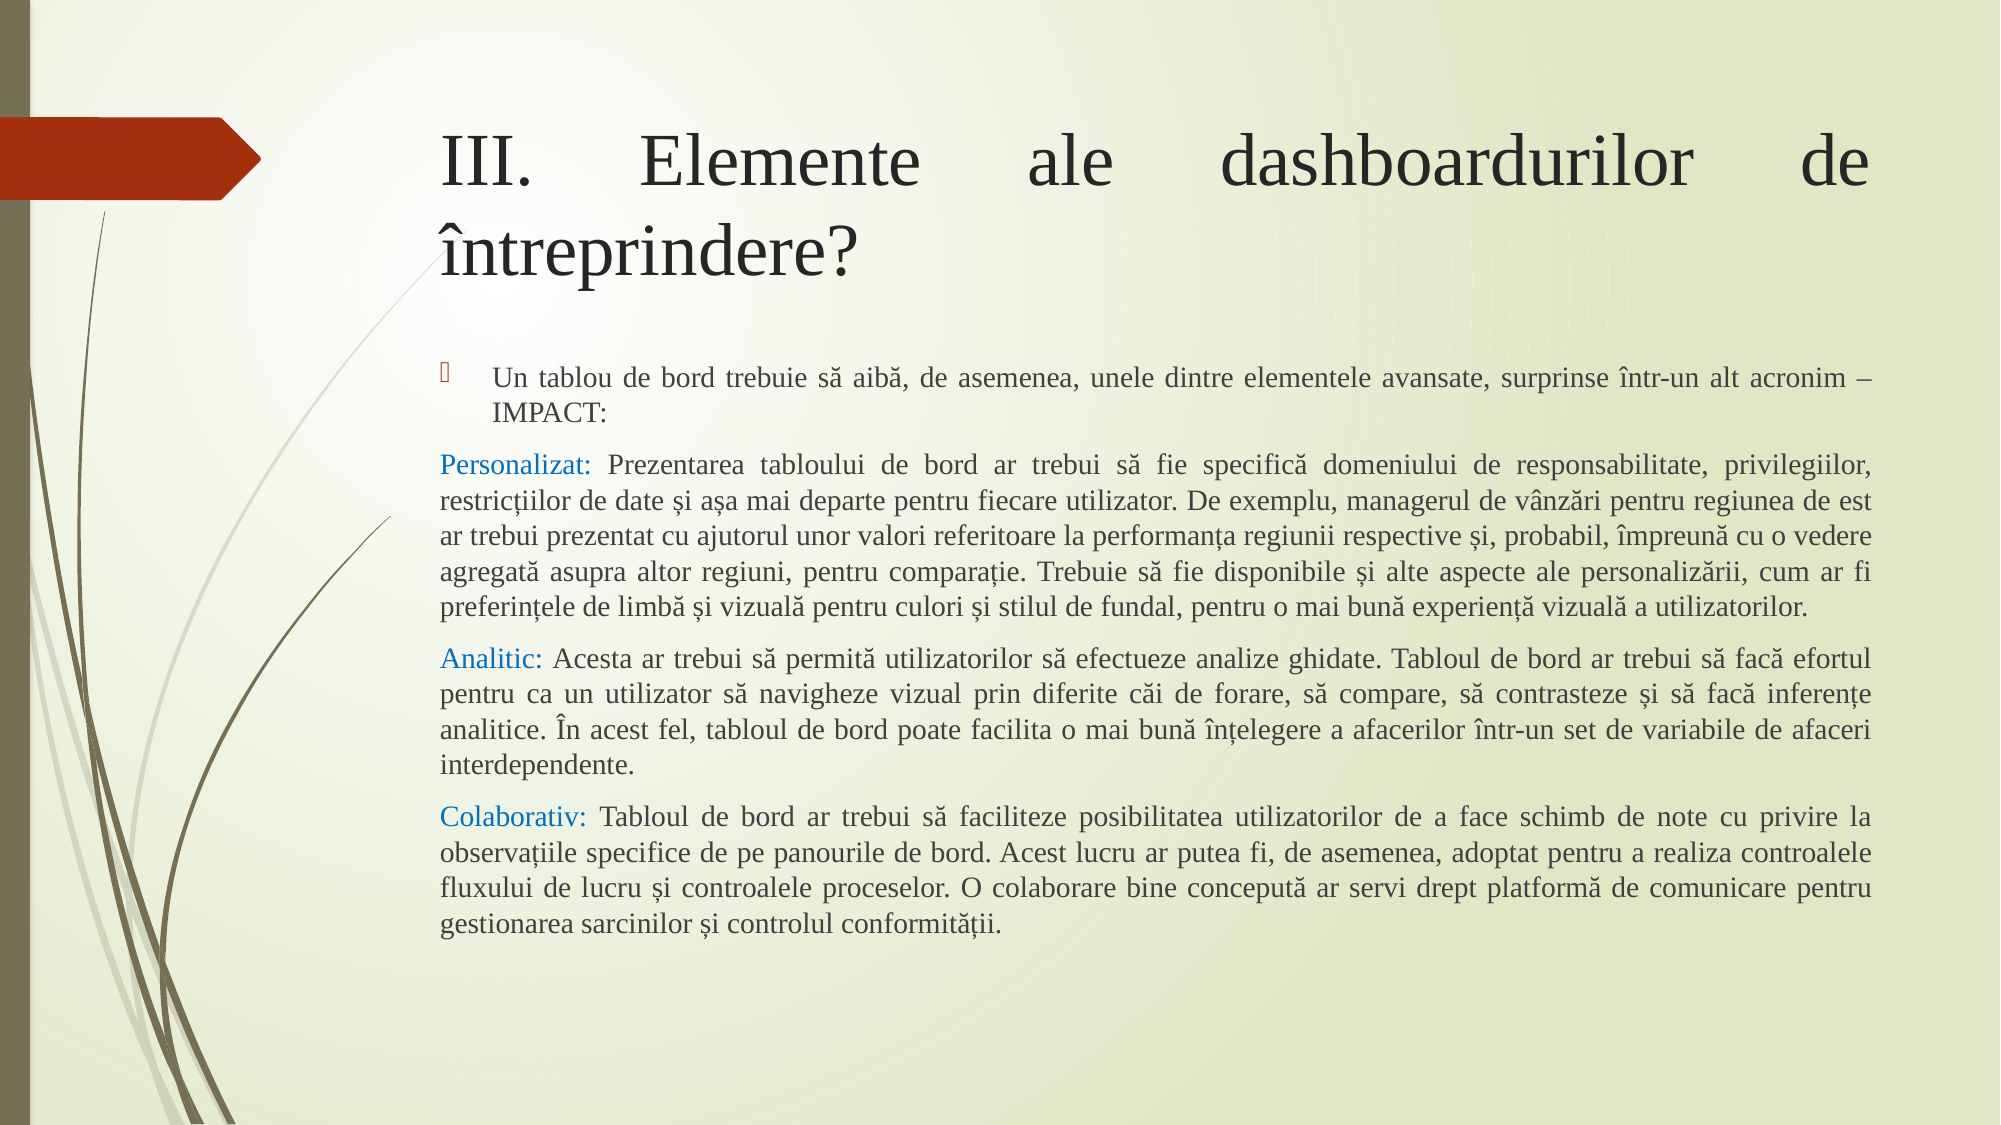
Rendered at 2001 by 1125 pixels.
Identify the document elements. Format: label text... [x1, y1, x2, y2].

title III. Elemente ale dashboardurilor de întreprindere? [425, 102, 1888, 313]
list Un tablou de bord trebuie să aibă, de asemenea, unele dintre elementele avansate, surprinse într-un alt acronim – IMPACT: Personalizat: Prezentarea tabloului de bord ar trebui să fie specifică domeniului de responsabilitate, privilegiilor, restricțiilor de date și așa mai departe pentru fiecare utilizator. De exemplu, managerul de vânzări pentru regiunea de est ar trebui prezentat cu ajutorul unor valori referitoare la performanța regiunii respective și, probabil, împreună cu o vedere agregată asupra altor regiuni, pentru comparație. Trebuie să fie disponibile și alte aspecte ale personalizării, cum ar fi preferințele de limbă și vizuală pentru culori și stilul de fundal, pentru o mai bună experiență vizuală a utilizatorilor. Analitic: Acesta ar trebui să permită utilizatorilor să efectueze analize ghidate. Tabloul de bord ar trebui să facă efortul pentru ca un utilizator să navigheze vizual prin diferite căi de forare, să compare, să contrasteze și să facă inferențe analitice. În acest fel, tabloul de bord poate facilita o mai bună înțelegere a afacerilor într-un set de variabile de afaceri interdependente. Colaborativ: Tabloul de bord ar trebui să faciliteze posibilitatea utilizatorilor de a face schimb de note cu privire la observațiile specifice de pe panourile de bord. Acest lucru ar putea fi, de asemenea, adoptat pentru a realiza controalele fluxului de lucru și controalele proceselor. O colaborare bine concepută ar servi drept platformă de comunicare pentru gestionarea sarcinilor și controlul conformității. [424, 350, 1888, 970]
